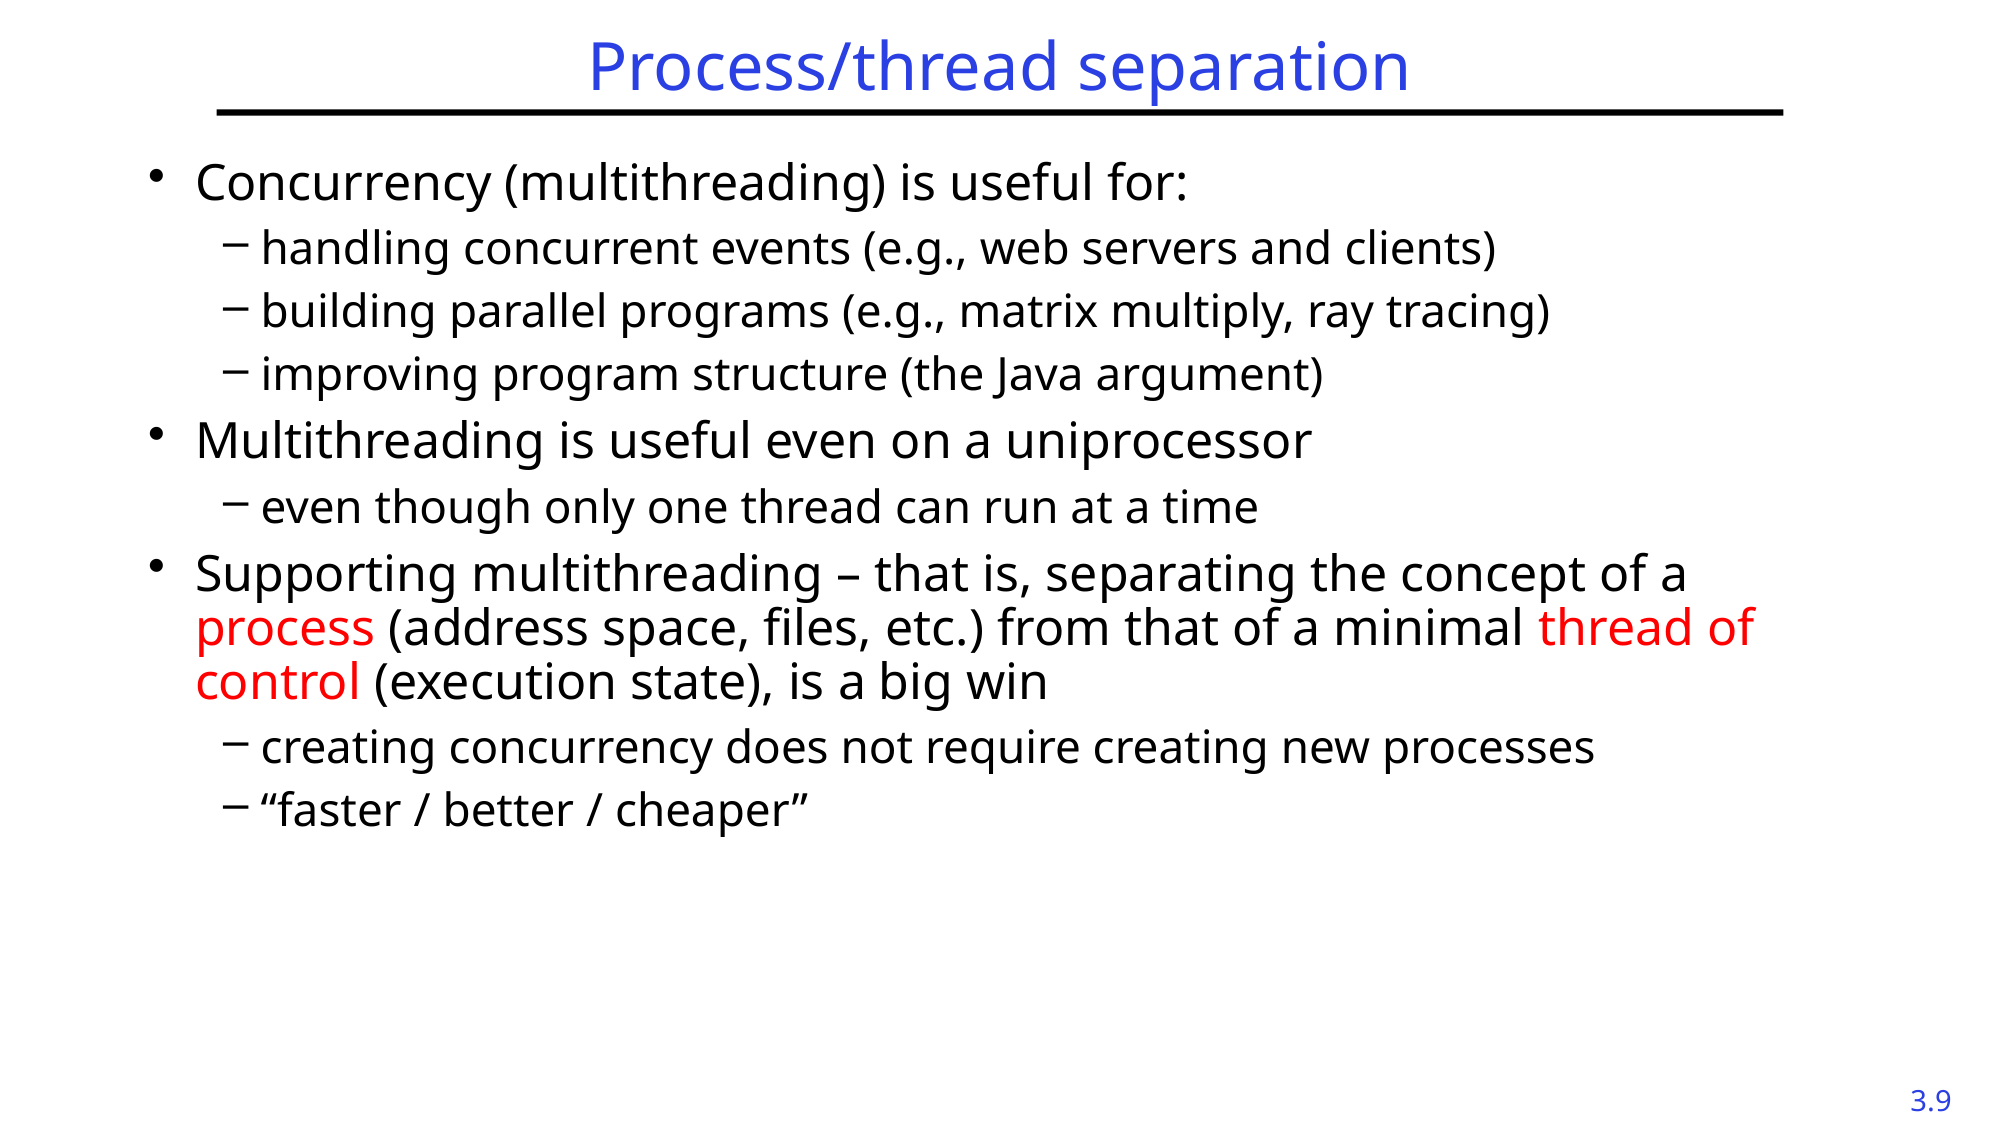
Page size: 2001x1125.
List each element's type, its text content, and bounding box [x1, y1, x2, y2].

title Process/thread separation [216, 24, 1784, 113]
list Concurrency (multithreading) is useful for: handling concurrent events (e.g., web servers and clients) building parallel programs (e.g., matrix multiply, ray tracing) improving program structure (the Java argument) Multithreading is useful even on a uniprocessor even though only one thread can run at a time Supporting multithreading – that is, separating the concept of a process (address space, files, etc.) from that of a minimal thread of control (execution state), is a big win creating concurrency does not require creating new processes “faster / better / cheaper” [133, 149, 1867, 988]
